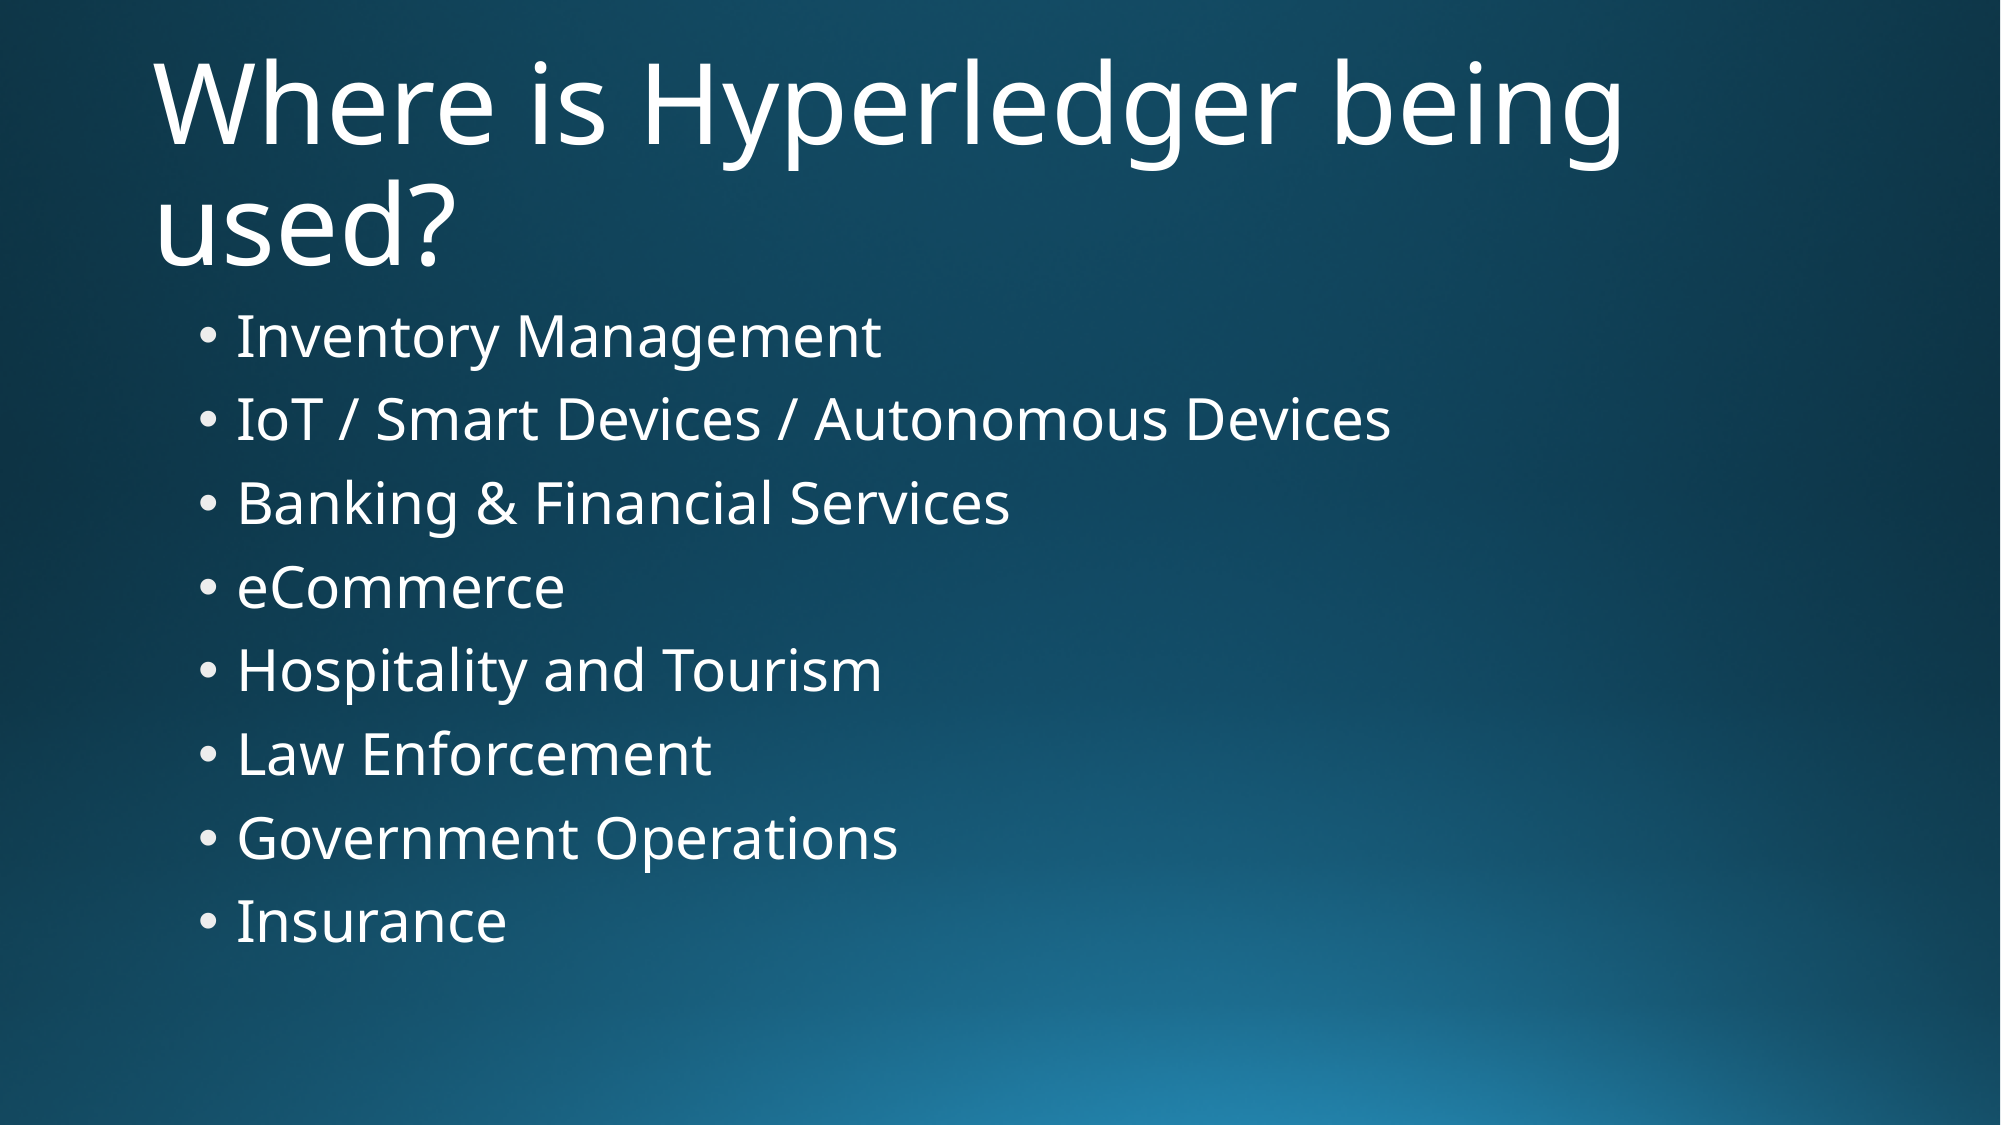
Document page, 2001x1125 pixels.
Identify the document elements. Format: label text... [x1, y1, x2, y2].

picture [0, 0, 2001, 1125]
list Inventory Management IoT / Smart Devices / Autonomous Devices Banking & Financial Services eCommerce Hospitality and Tourism Law Enforcement Government Operations Insurance [183, 299, 1863, 1014]
title Where is Hyperledger being used? [137, 59, 1863, 278]
